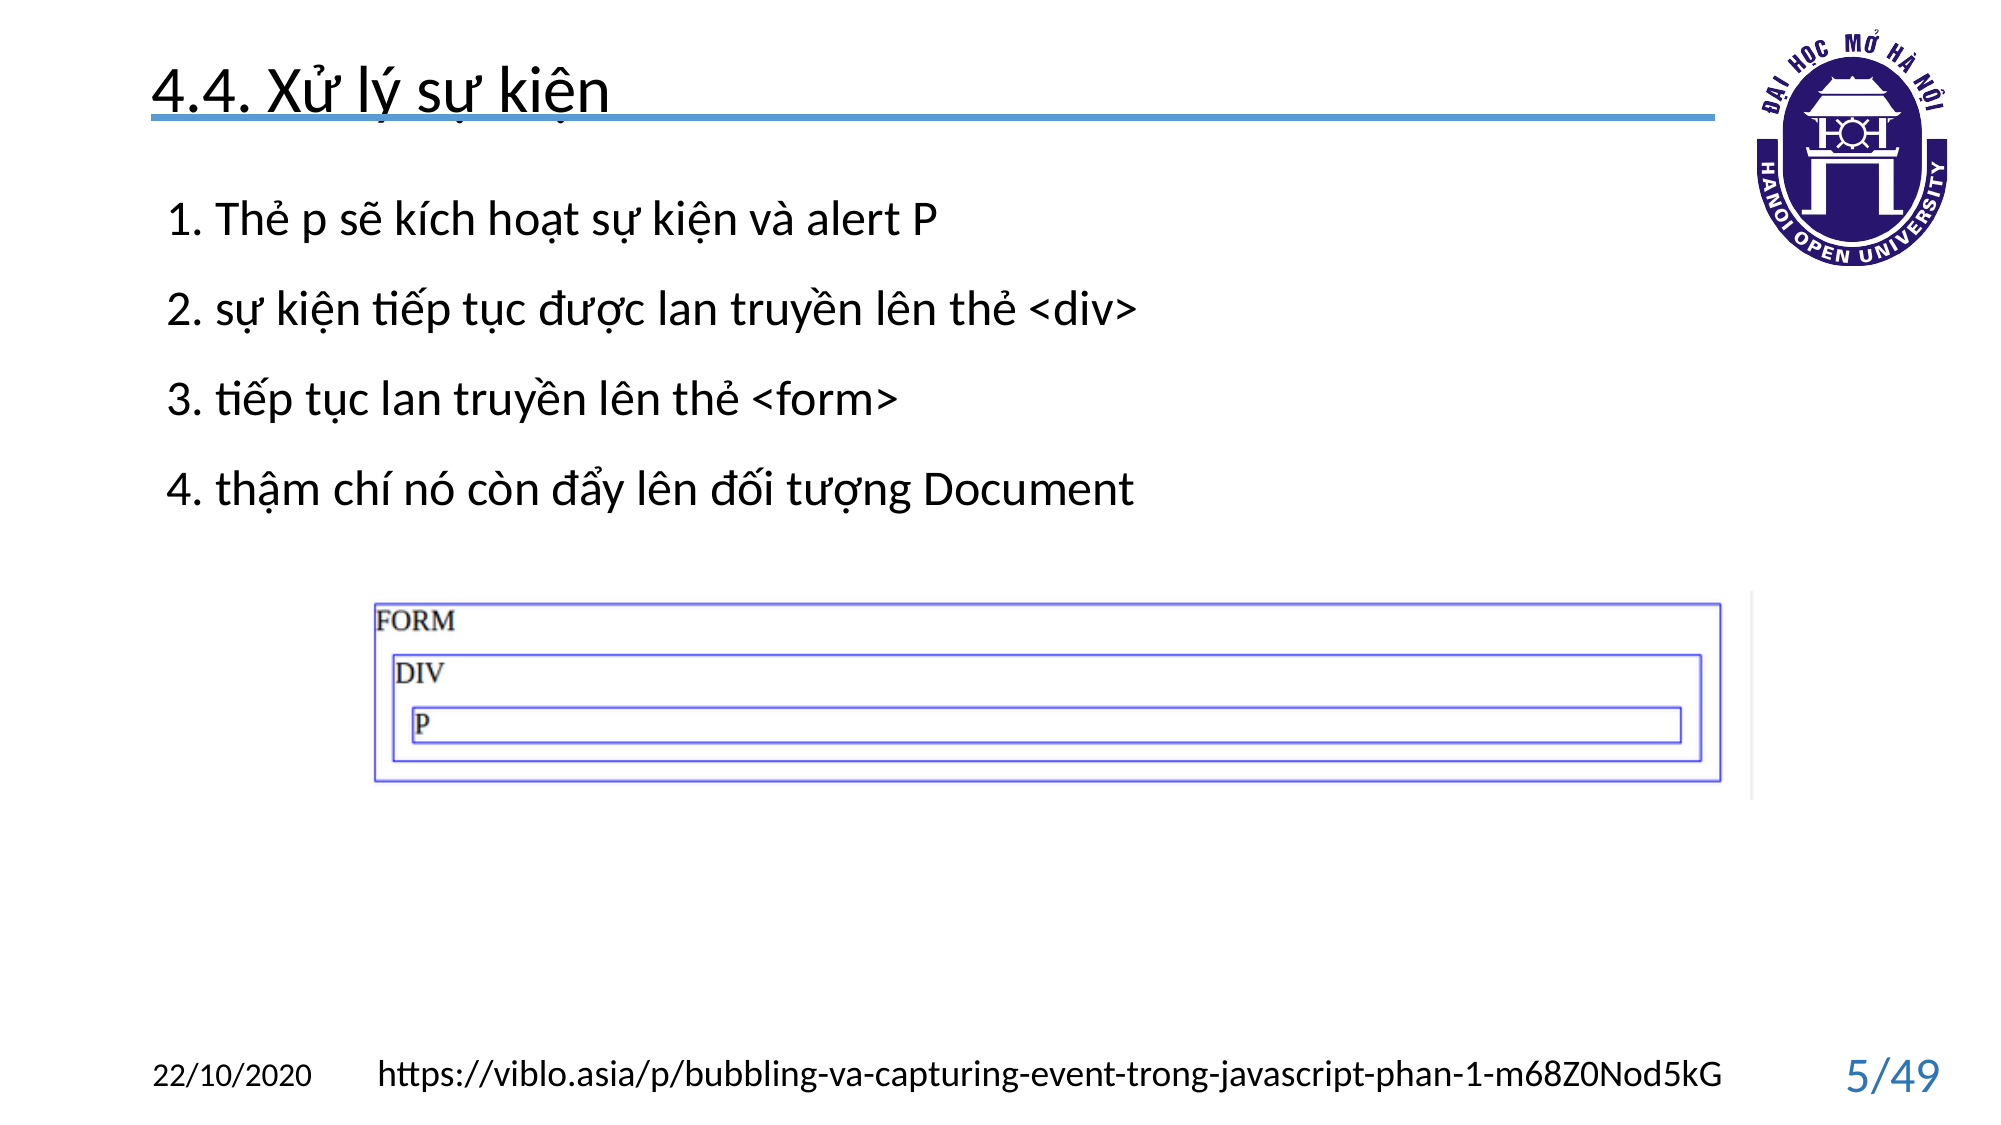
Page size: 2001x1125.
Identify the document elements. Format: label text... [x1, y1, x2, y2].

text_box https://viblo.asia/p/bubbling-va-capturing-event-trong-javascript-phan-1-m68Z0Nod5kG [362, 1041, 1802, 1102]
list 1. Thẻ p sẽ kích hoạt sự kiện và alert P 2. sự kiện tiếp tục được lan truyền lên thẻ <div> 3. tiếp tục lan truyền lên thẻ <form> 4. thậm chí nó còn đẩy lên đối tượng Document [151, 147, 1658, 696]
slide_number ‹#›/49 [1801, 1042, 1956, 1103]
title 4.4. Xử lý sự kiện [136, 14, 1727, 118]
picture [342, 590, 1754, 801]
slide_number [137, 1042, 588, 1103]
picture [1732, 7, 1992, 266]
